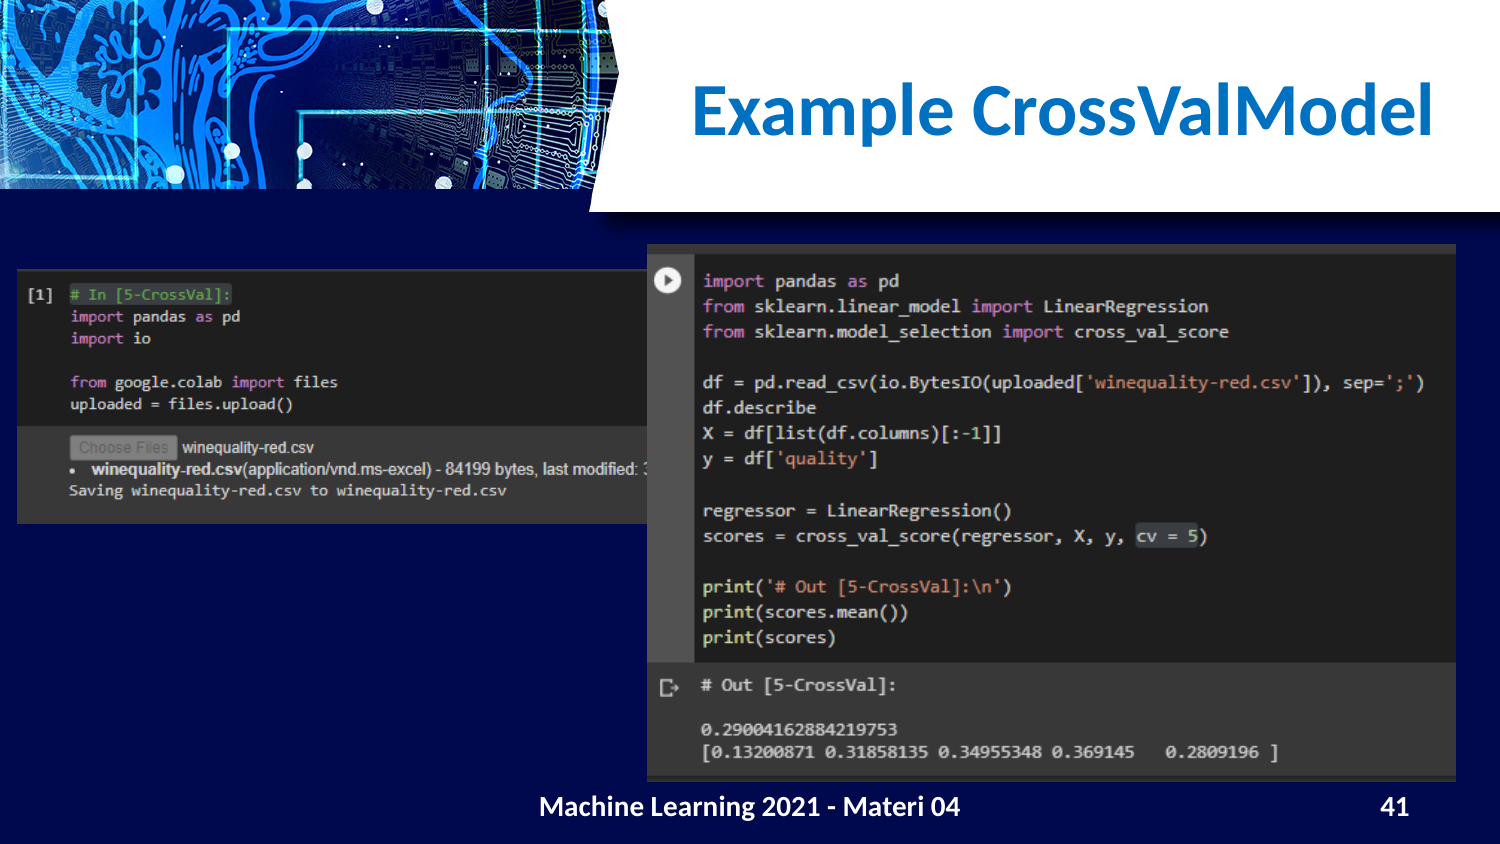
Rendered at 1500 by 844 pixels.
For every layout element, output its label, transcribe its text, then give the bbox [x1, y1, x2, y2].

slide_number 41 [1074, 789, 1425, 827]
picture [0, 0, 1500, 844]
title Example CrossValModel [647, 16, 1480, 195]
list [647, 244, 1456, 783]
footer Machine Learning 2021 - Materi 04 [512, 782, 988, 827]
